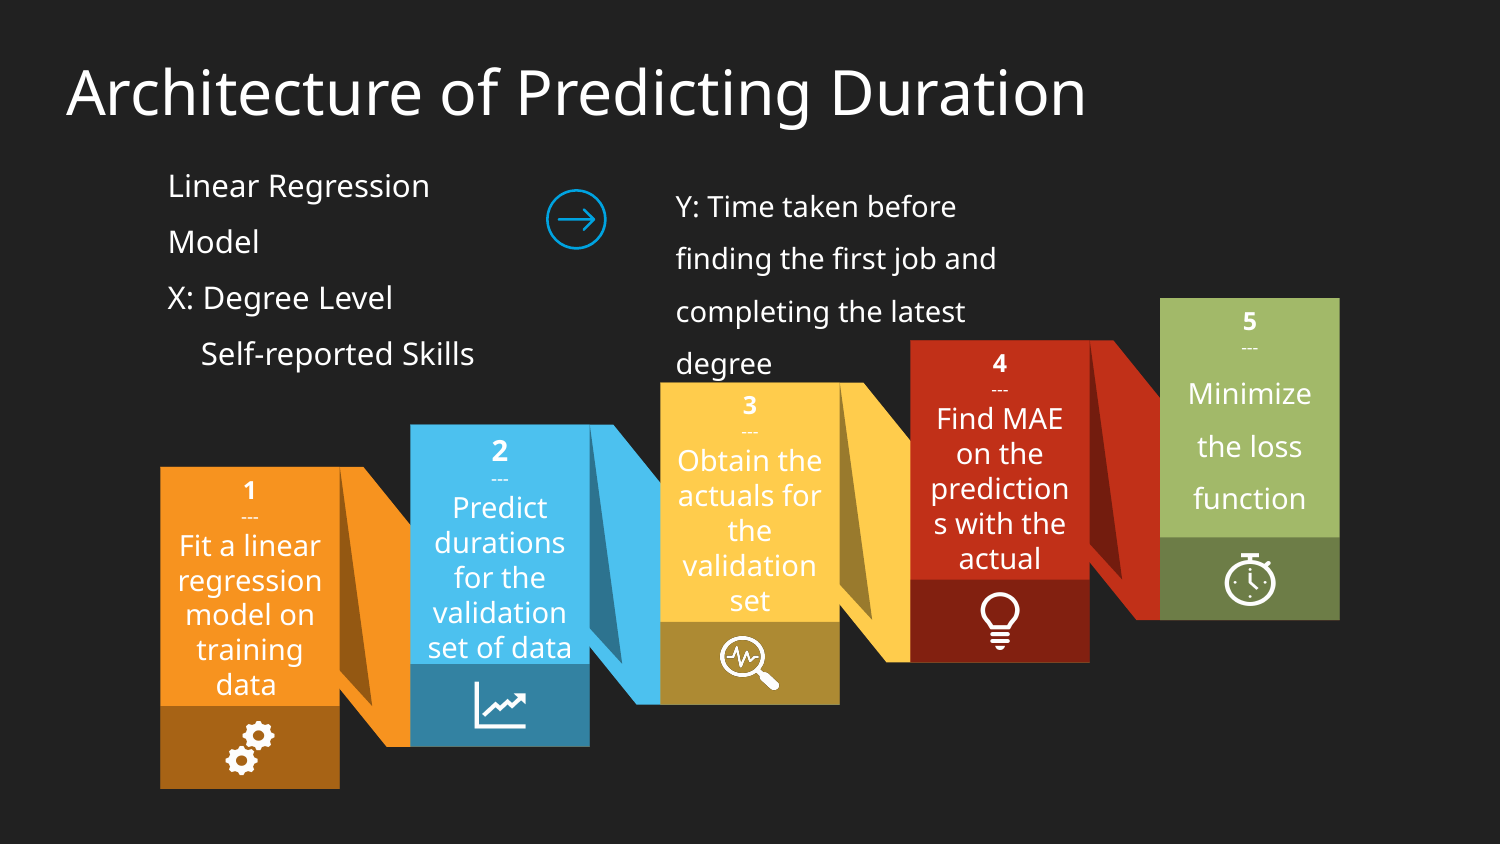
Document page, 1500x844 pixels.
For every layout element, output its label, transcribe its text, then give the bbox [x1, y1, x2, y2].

text_box 1 --- Fit a linear regression model on training data [160, 466, 340, 706]
text_box 3 --- Obtain the actuals for the validation set [660, 382, 840, 621]
text_box Y: Time taken before finding the first job and completing the latest degree [660, 155, 1041, 239]
text_box [340, 466, 410, 747]
text_box [590, 426, 623, 664]
title Architecture of Predicting Duration [51, 38, 1449, 133]
text_box [340, 468, 373, 707]
picture [1213, 546, 1286, 613]
text_box [590, 424, 660, 705]
text_box [660, 621, 840, 705]
text_box 5 --- Minimize the loss function [1160, 298, 1340, 537]
text_box [410, 664, 590, 747]
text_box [545, 188, 607, 250]
text_box [1160, 537, 1340, 621]
text_box [840, 384, 873, 620]
picture [214, 714, 287, 781]
text_box 4 --- Find MAE on the predictions with the actual [910, 340, 1090, 579]
text_box [840, 382, 910, 663]
text_box [910, 579, 1090, 663]
text_box [160, 706, 340, 789]
text_box 2 --- Predict durations for the validation set of data [410, 424, 590, 664]
picture [963, 588, 1036, 654]
picture [714, 630, 786, 696]
text_box [1090, 342, 1123, 580]
picture [464, 672, 537, 739]
text_box [1090, 340, 1160, 621]
text_box Linear Regression Model X: Degree Level Self-reported Skills [152, 132, 508, 307]
